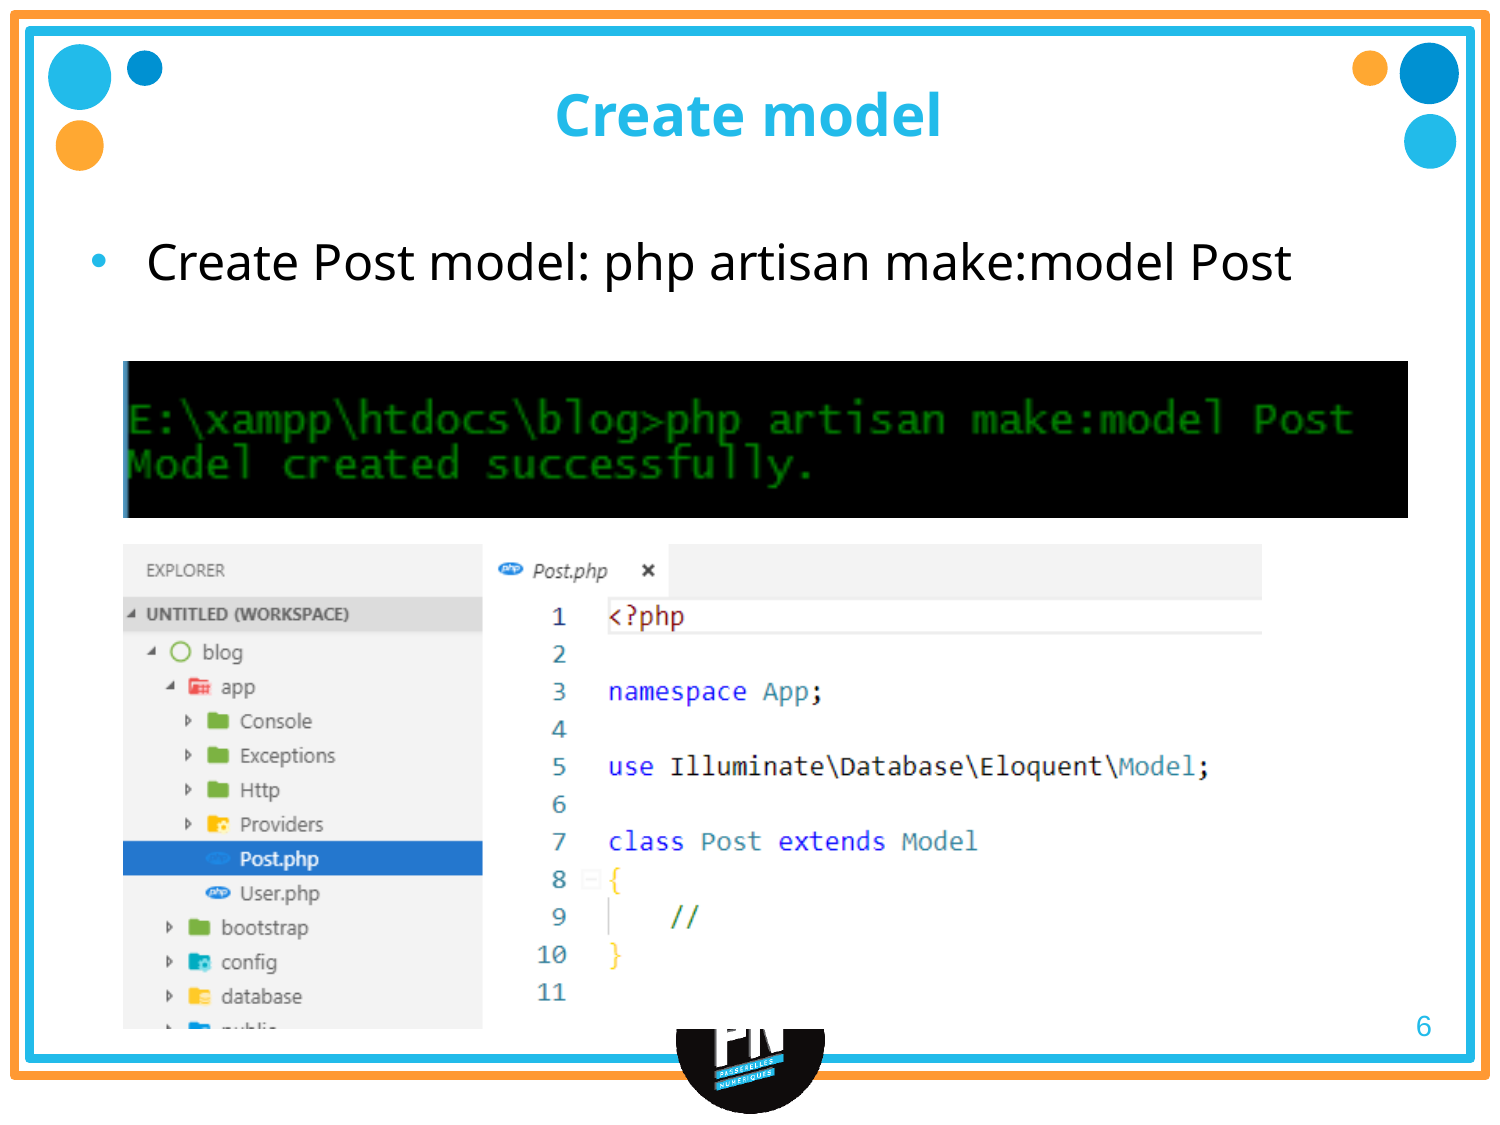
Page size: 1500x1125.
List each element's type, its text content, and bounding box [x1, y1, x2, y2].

list Create Post model: php artisan make:model Post [75, 222, 1424, 866]
title Create model [75, 36, 1424, 191]
picture [123, 361, 1408, 519]
picture [123, 544, 1262, 1115]
